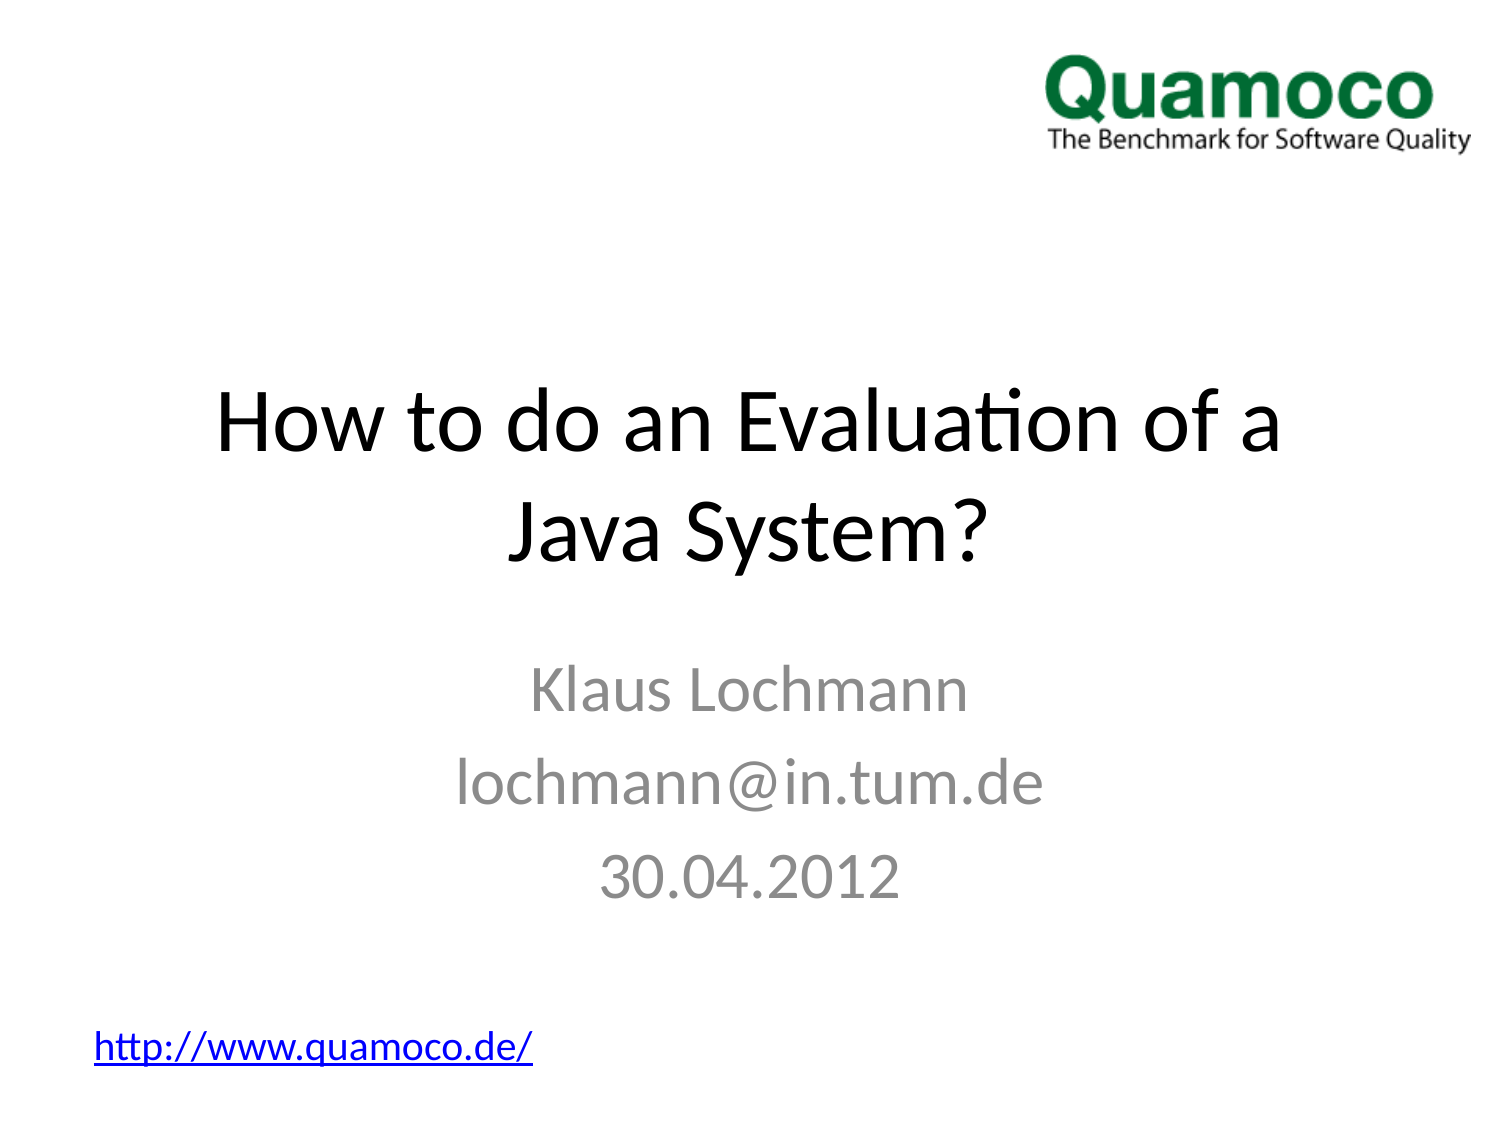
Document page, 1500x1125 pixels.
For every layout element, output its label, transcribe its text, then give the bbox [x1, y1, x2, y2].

subtitle Klaus Lochmann lochmann@in.tum.de 30.04.2012 [225, 637, 1275, 925]
title How to do an Evaluation of a Java System? [112, 349, 1388, 591]
picture [1045, 54, 1471, 157]
text_box http://www.quamoco.de/ [78, 1011, 549, 1077]
